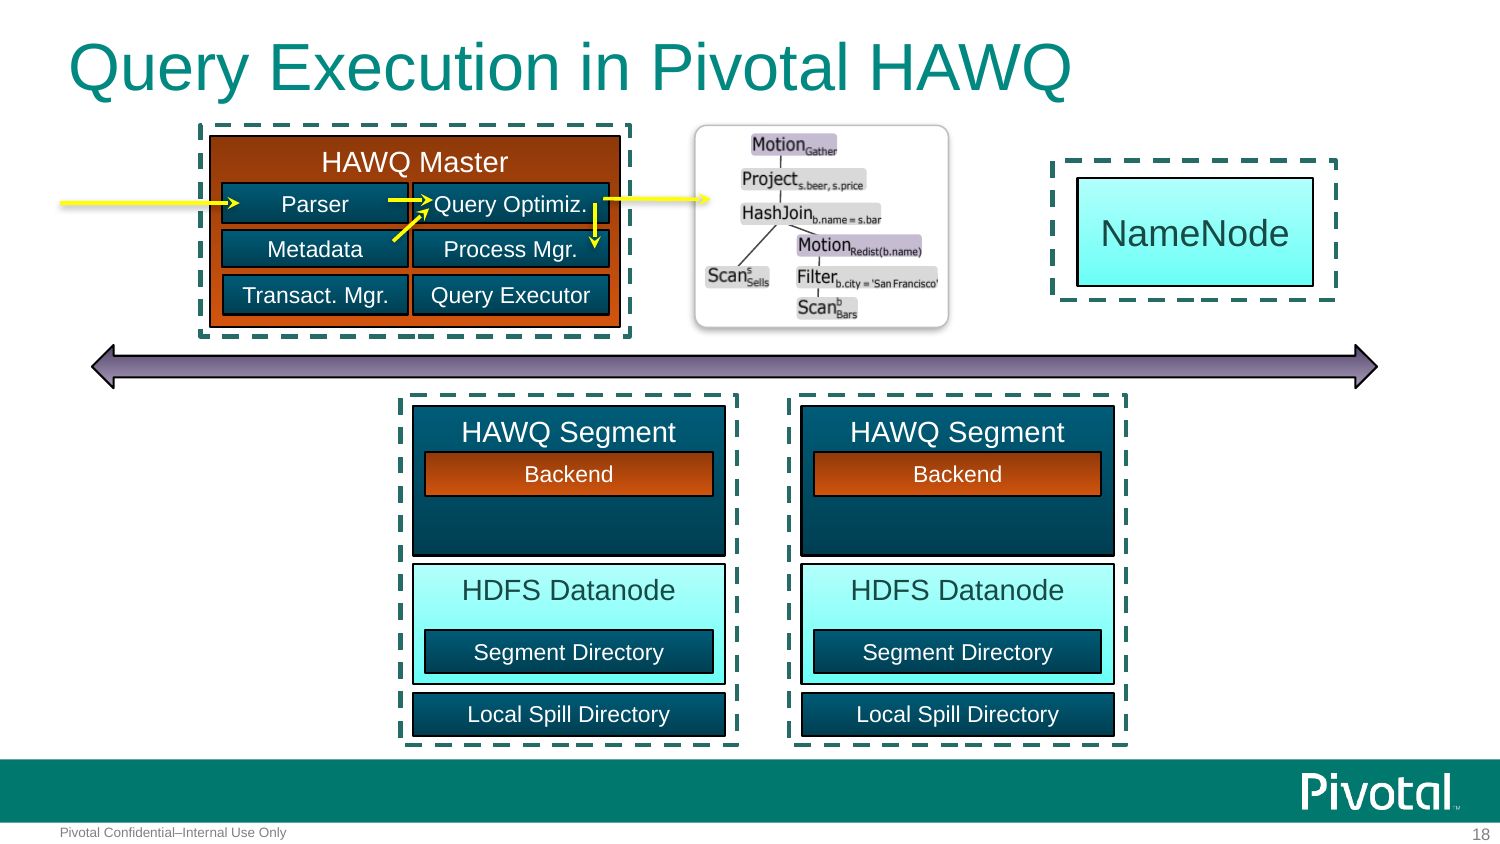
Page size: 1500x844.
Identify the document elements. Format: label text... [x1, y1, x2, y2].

text_box Query Execution in Pivotal HAWQ [54, 16, 1434, 92]
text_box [400, 394, 738, 746]
picture [1302, 773, 1460, 810]
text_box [200, 124, 630, 337]
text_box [392, 208, 430, 242]
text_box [1052, 160, 1337, 301]
text_box [89, 343, 1380, 391]
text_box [694, 125, 949, 328]
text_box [789, 394, 1127, 746]
